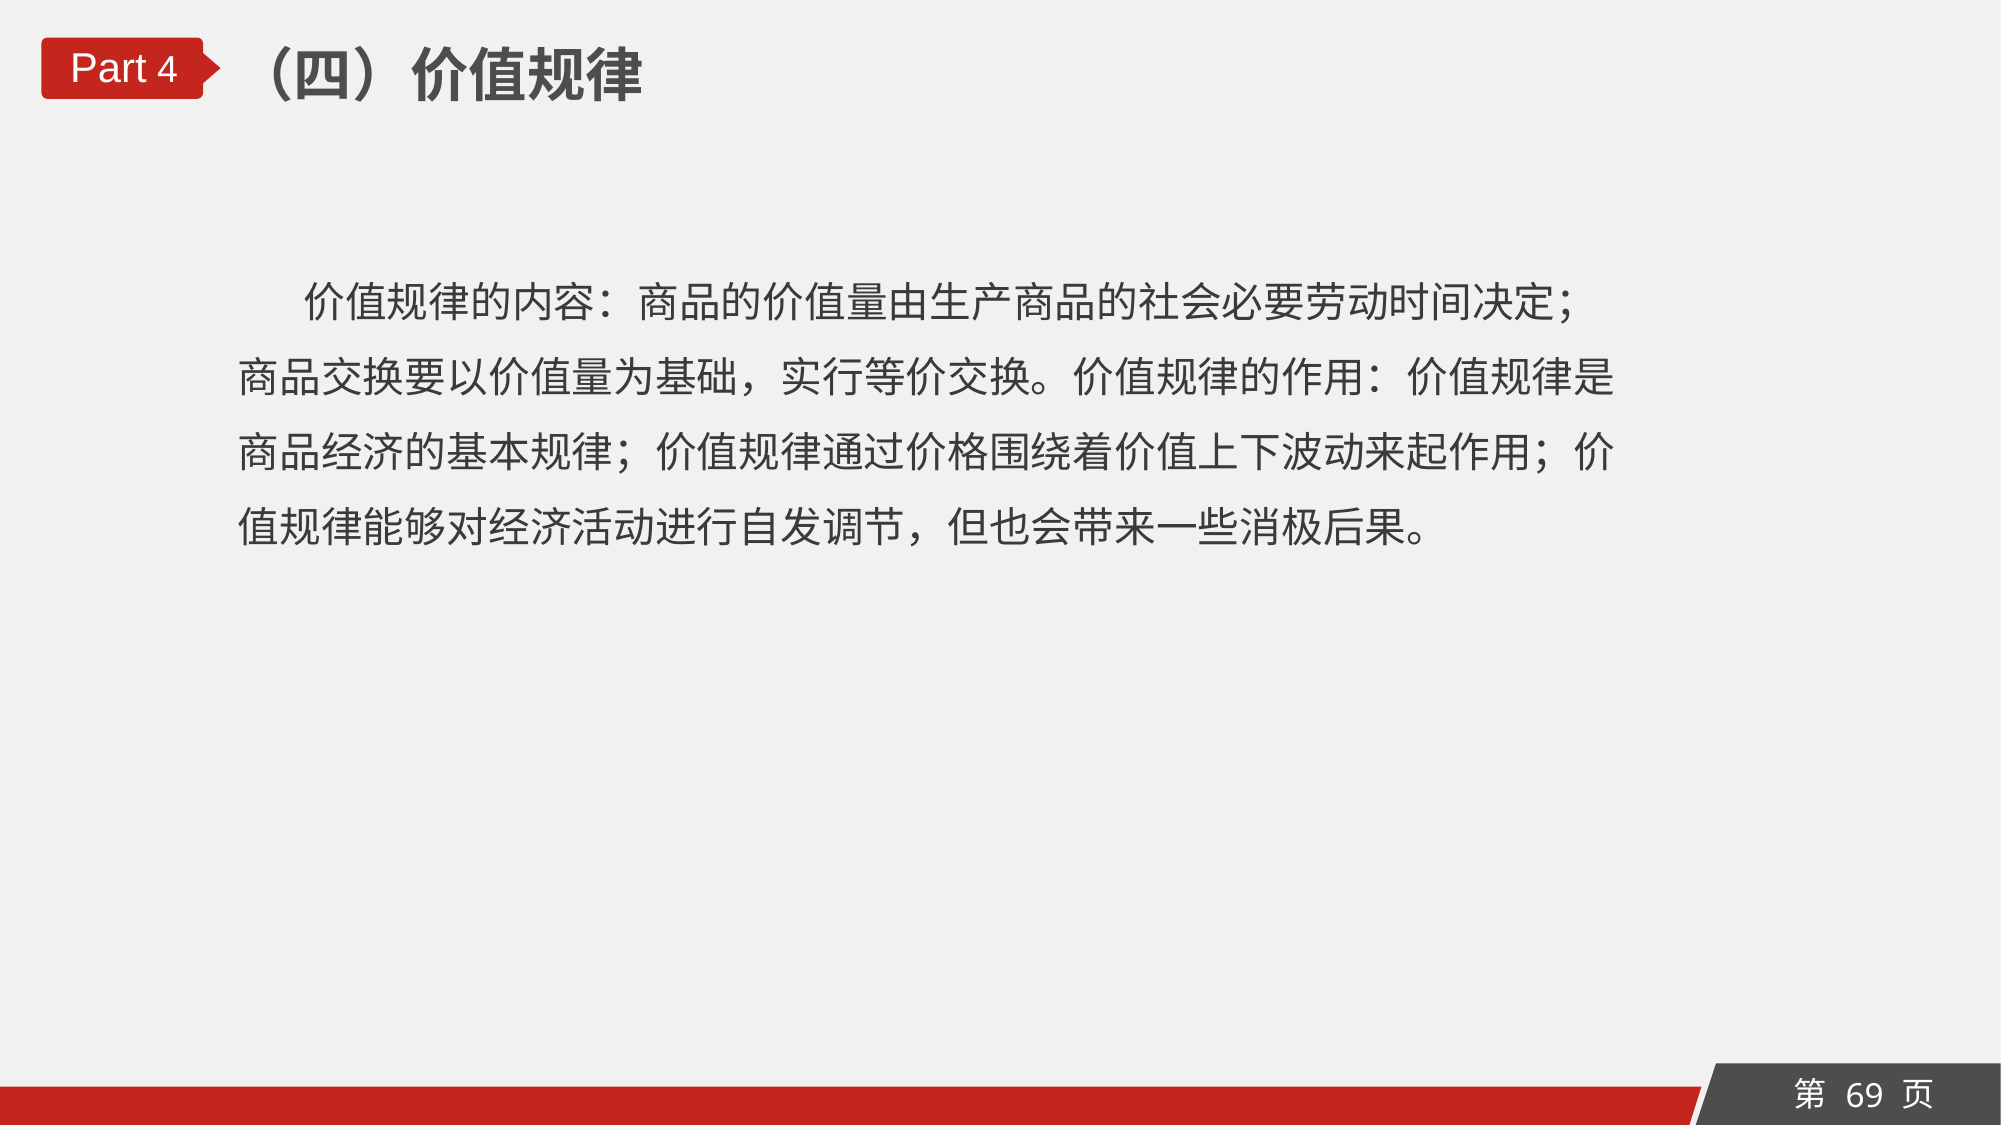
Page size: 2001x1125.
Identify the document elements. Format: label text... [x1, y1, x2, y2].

text_box （四）价值规律 [220, 30, 1887, 116]
text_box Part 4 [49, 33, 199, 98]
text_box 价值规律的内容：商品的价值量由生产商品的社会必要劳动时间决定；商品交换要以价值量为基础，实行等价交换。价值规律的作用：价值规律是商品经济的基本规律；价值规律通过价格围绕着价值上下波动来起作用；价值规律能够对经济活动进行自发调节，但也会带来一些消极后果。 [222, 243, 1652, 559]
text_box [41, 37, 221, 99]
